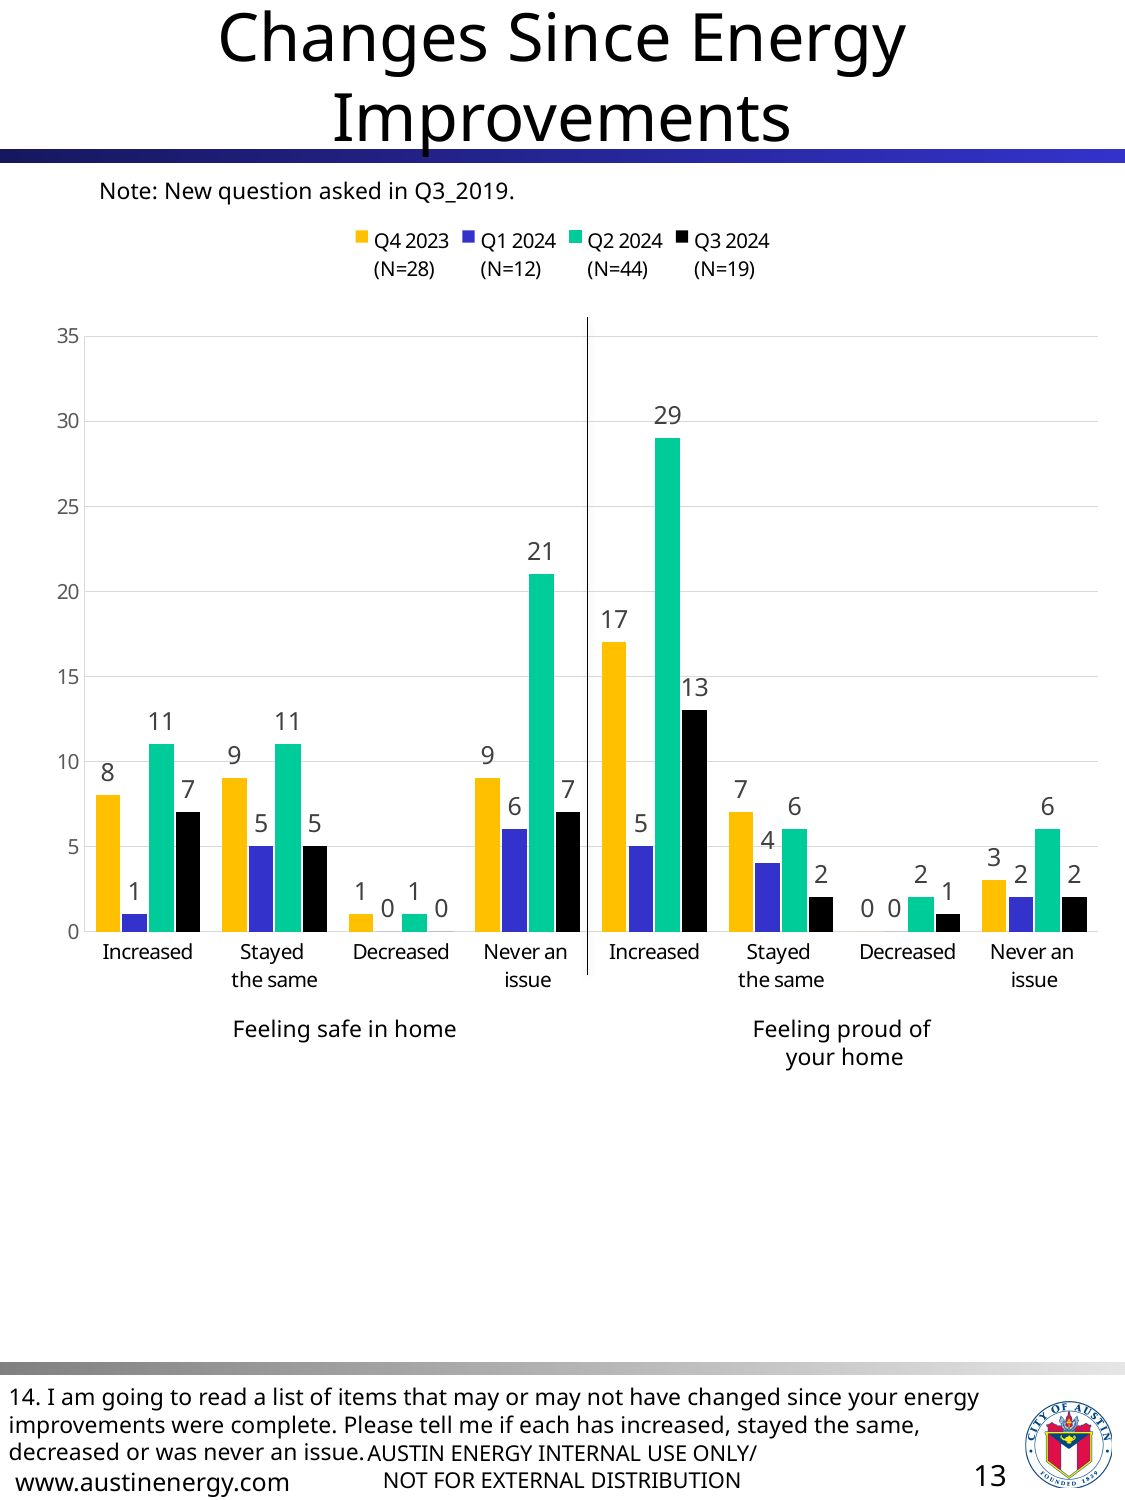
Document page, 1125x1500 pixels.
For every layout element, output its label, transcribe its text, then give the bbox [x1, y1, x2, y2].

title Changes Since Energy Improvements [0, 0, 1125, 150]
chart [8, 209, 1117, 1098]
text_box Note: New question asked in Q3_2019. [84, 169, 1050, 207]
slide_number 13 [787, 1473, 1022, 1500]
text_box 14. I am going to read a list of items that may or may not have changed since your energy improvements were complete. Please tell me if each has increased, stayed the same, decreased or was never an issue. [0, 1375, 1022, 1473]
